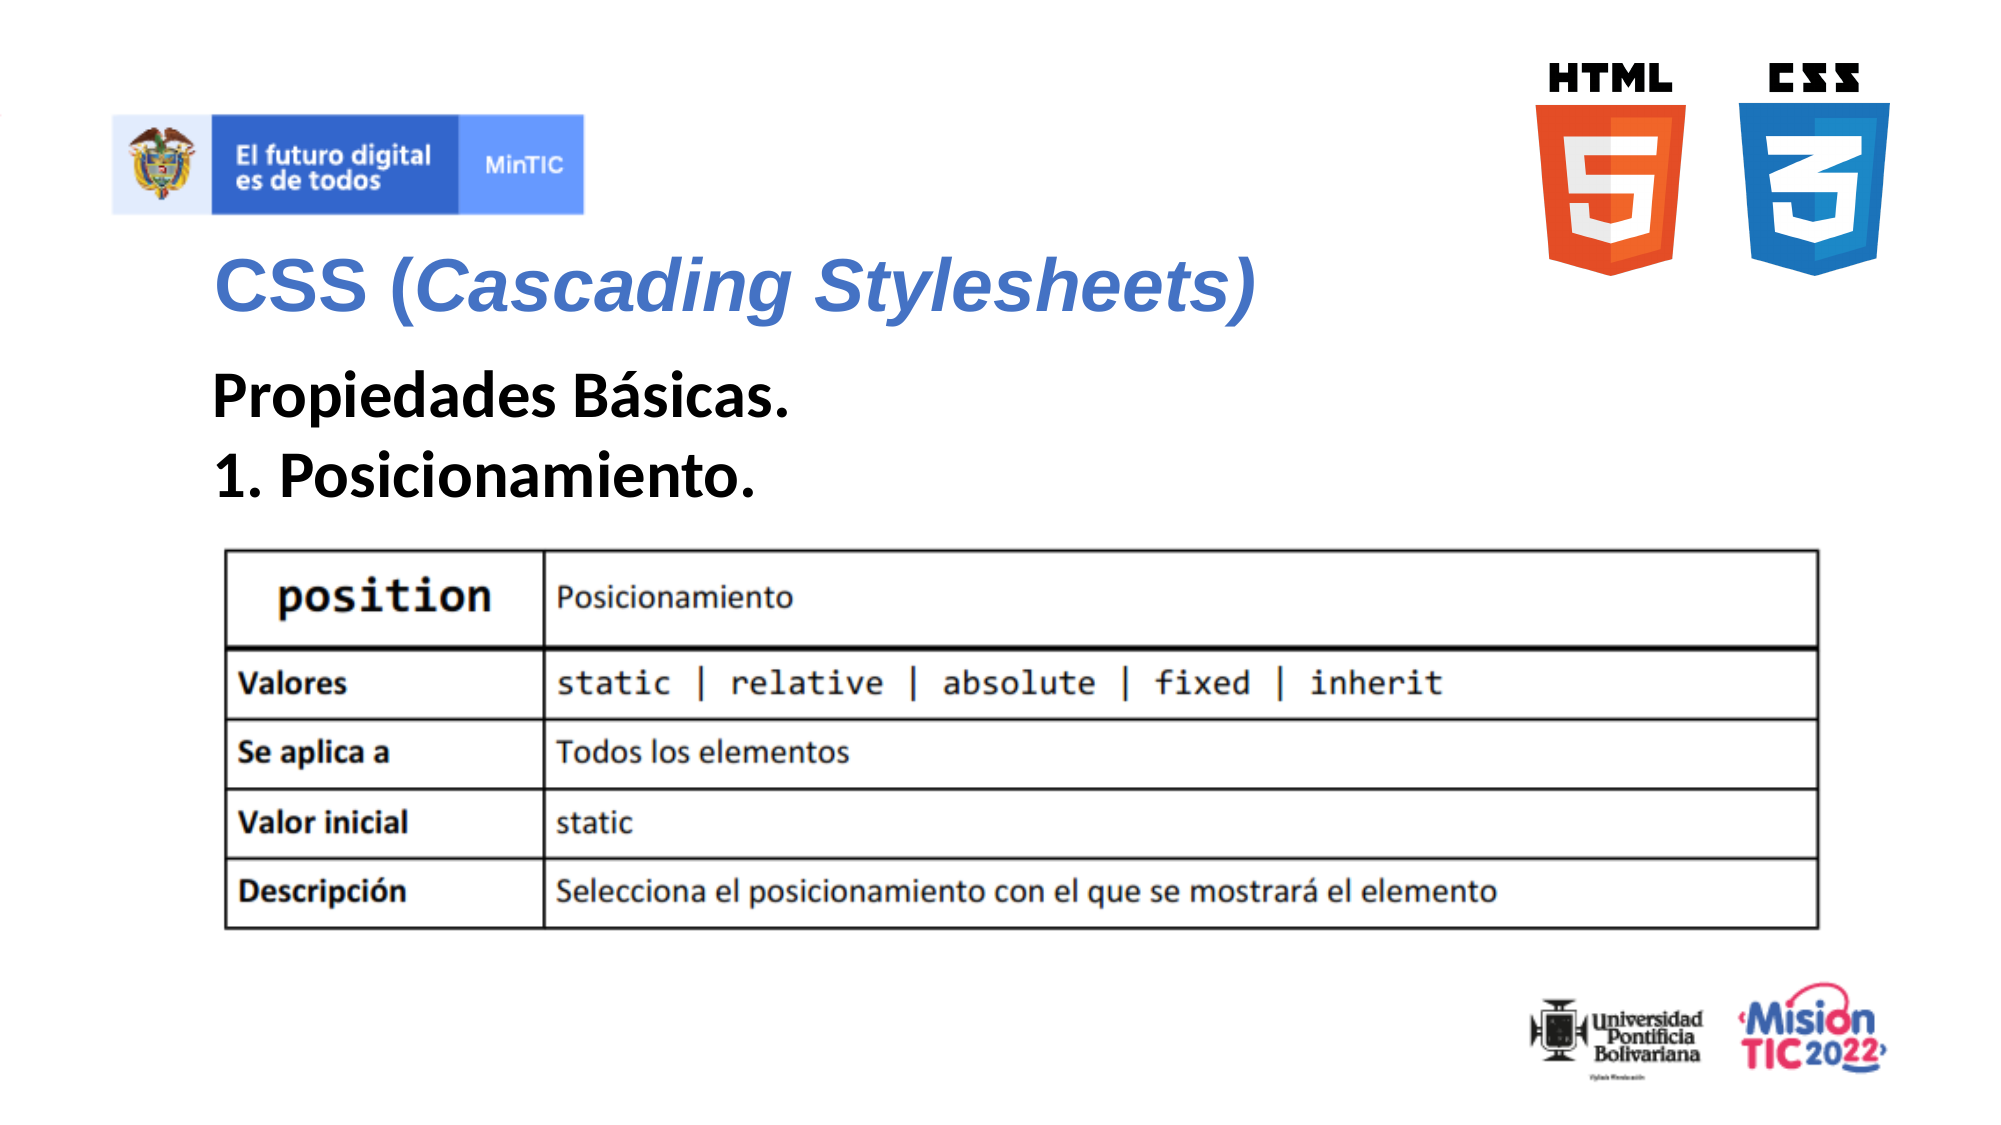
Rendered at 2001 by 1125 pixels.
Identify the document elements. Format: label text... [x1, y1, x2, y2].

text_box Propiedades Básicas. 1. Posicionamiento. [197, 343, 1798, 599]
text_box CSS (Cascading Stylesheets) [199, 229, 1331, 334]
picture [0, 1, 2000, 1124]
